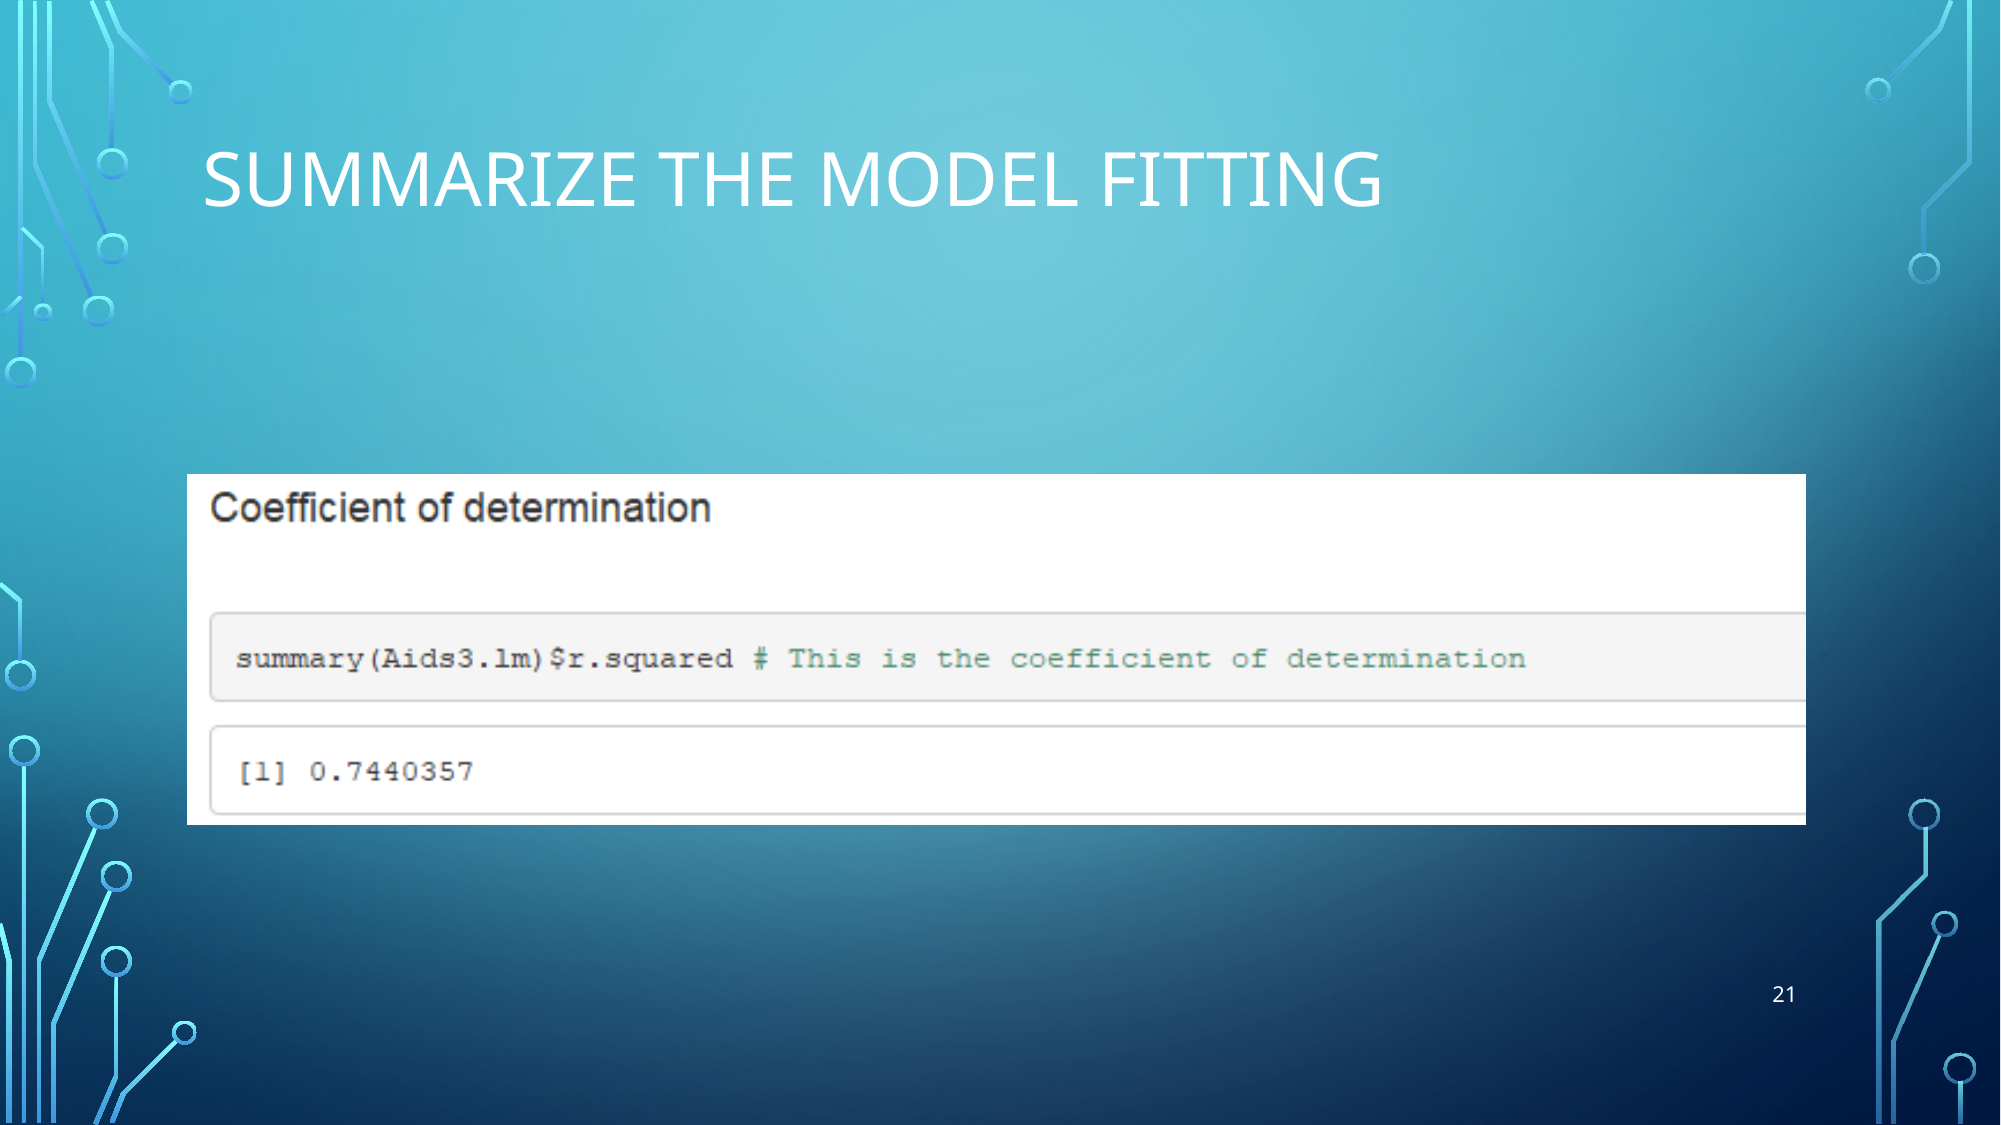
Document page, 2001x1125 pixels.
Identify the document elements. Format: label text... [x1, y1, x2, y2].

slide_number 21 [1685, 965, 1813, 1025]
title Summarize the model fitting [187, 101, 1813, 344]
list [186, 474, 1806, 826]
